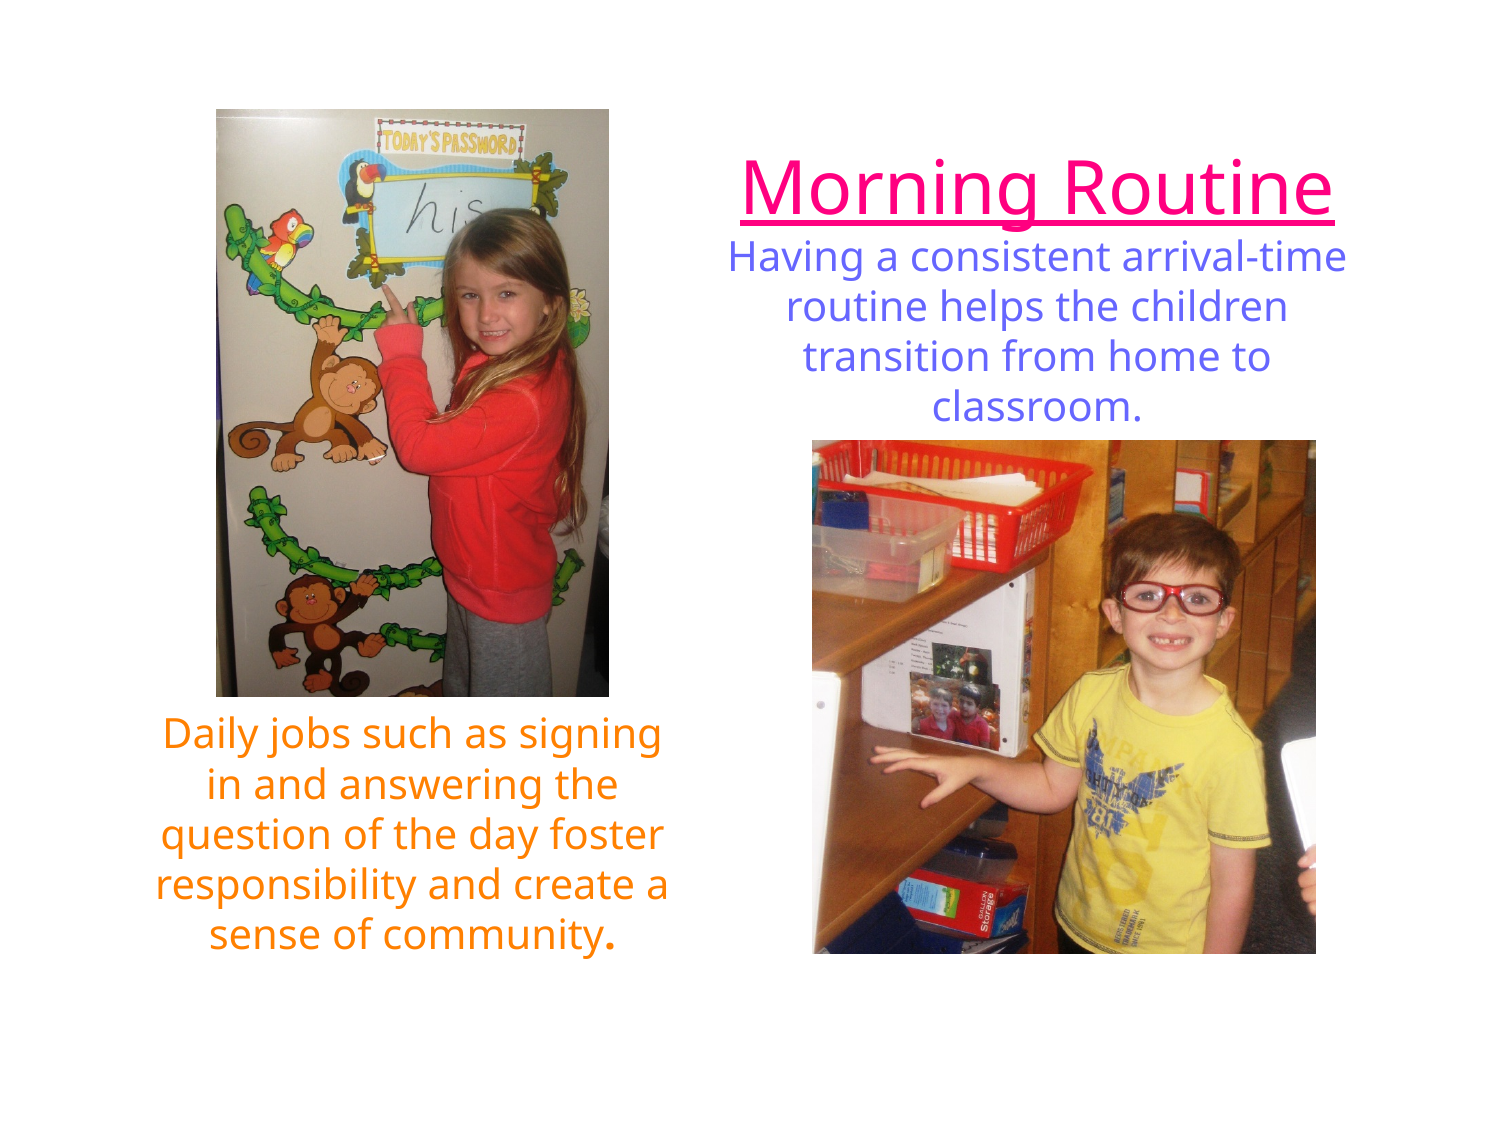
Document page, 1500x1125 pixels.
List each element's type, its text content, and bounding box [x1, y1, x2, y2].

picture [216, 109, 609, 697]
text_box Morning Routine Having a consistent arrival-time routine helps the children transition from home to classroom. [699, 132, 1375, 438]
text_box Daily jobs such as signing in and answering the question of the day foster responsibility and create a sense of community. [137, 699, 688, 965]
picture [812, 440, 1316, 954]
